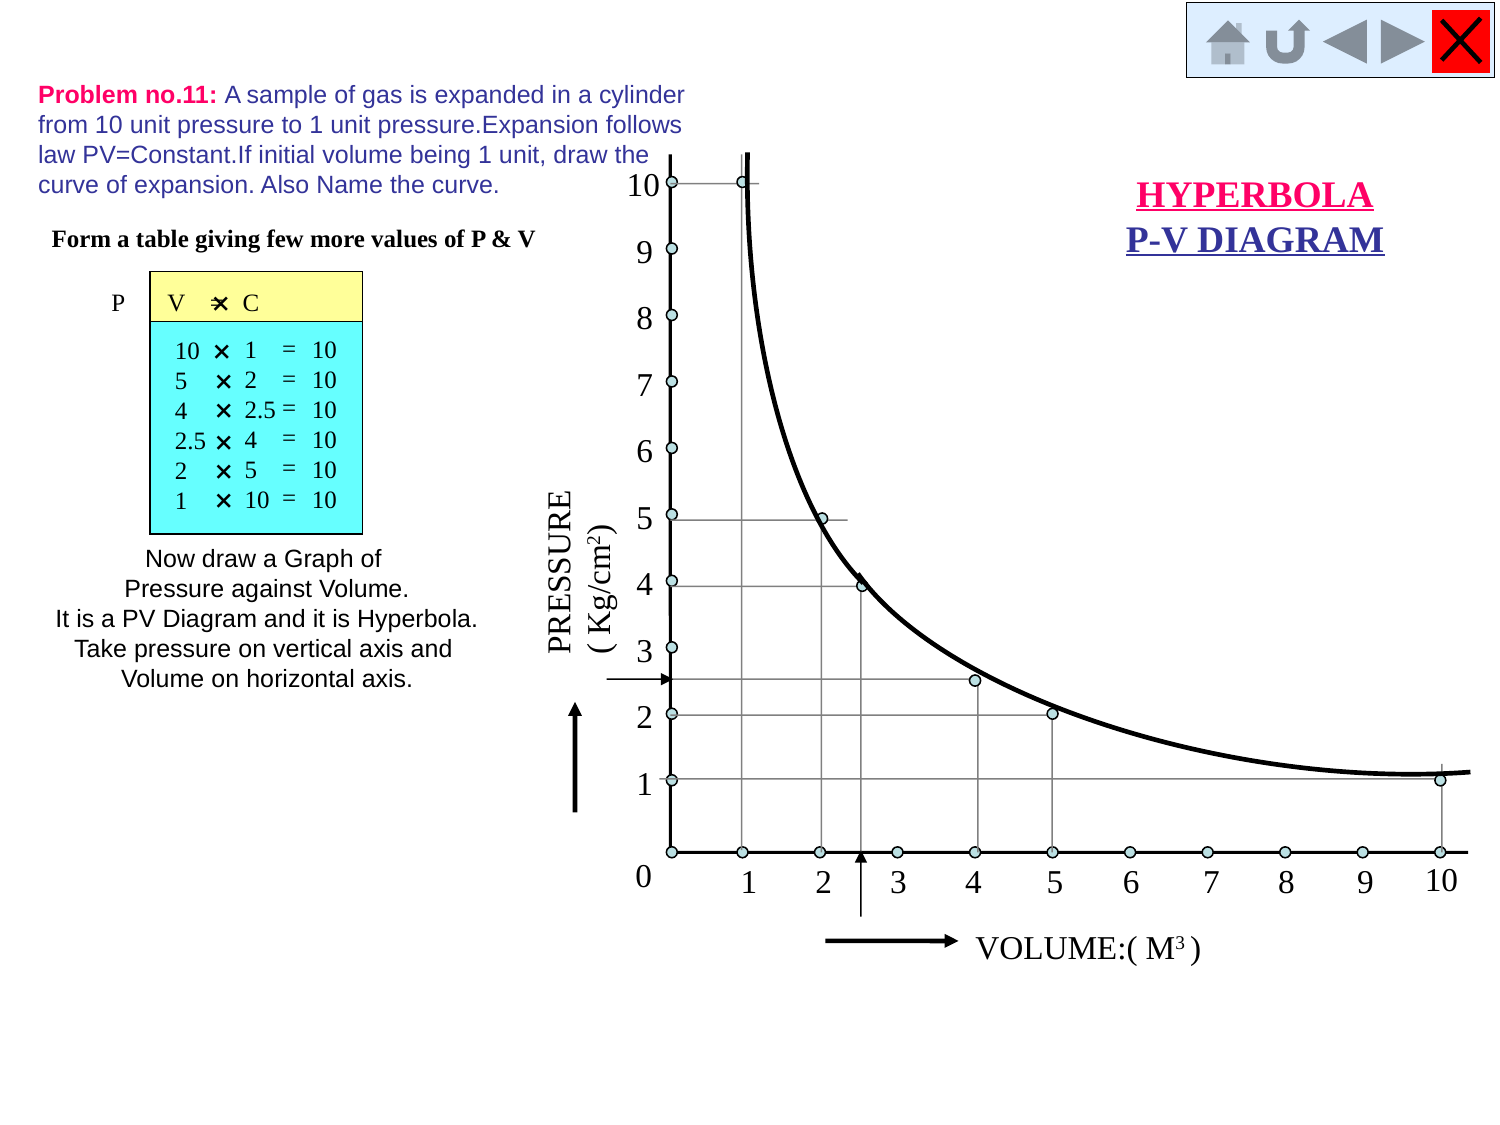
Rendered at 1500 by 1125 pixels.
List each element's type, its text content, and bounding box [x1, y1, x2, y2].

text_box [856, 580, 868, 592]
text_box [747, 152, 938, 584]
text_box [1186, 2, 1495, 78]
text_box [34, 214, 560, 701]
text_box HYPERBOLA P-V DIAGRAM [1110, 162, 1400, 268]
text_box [666, 816, 678, 858]
text_box [969, 674, 981, 687]
text_box Problem no.11: A sample of gas is expanded in a cylinder from 10 unit pressure to 1 unit pressure.Expansion follows law PV=Constant.If initial volume being 1 unit, draw the curve of expansion. Also Name the curve. [23, 71, 706, 207]
text_box VOLUME:( M3 ) [960, 918, 1216, 974]
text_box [725, 850, 1474, 908]
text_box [611, 155, 676, 810]
text_box [1434, 774, 1446, 786]
text_box [825, 934, 959, 948]
text_box PRESSURE ( Kg/cm2) [564, 475, 606, 670]
text_box [737, 176, 747, 188]
text_box [1047, 708, 1059, 720]
text_box [568, 701, 582, 813]
text_box [857, 572, 1471, 775]
text_box 0 [620, 846, 668, 902]
